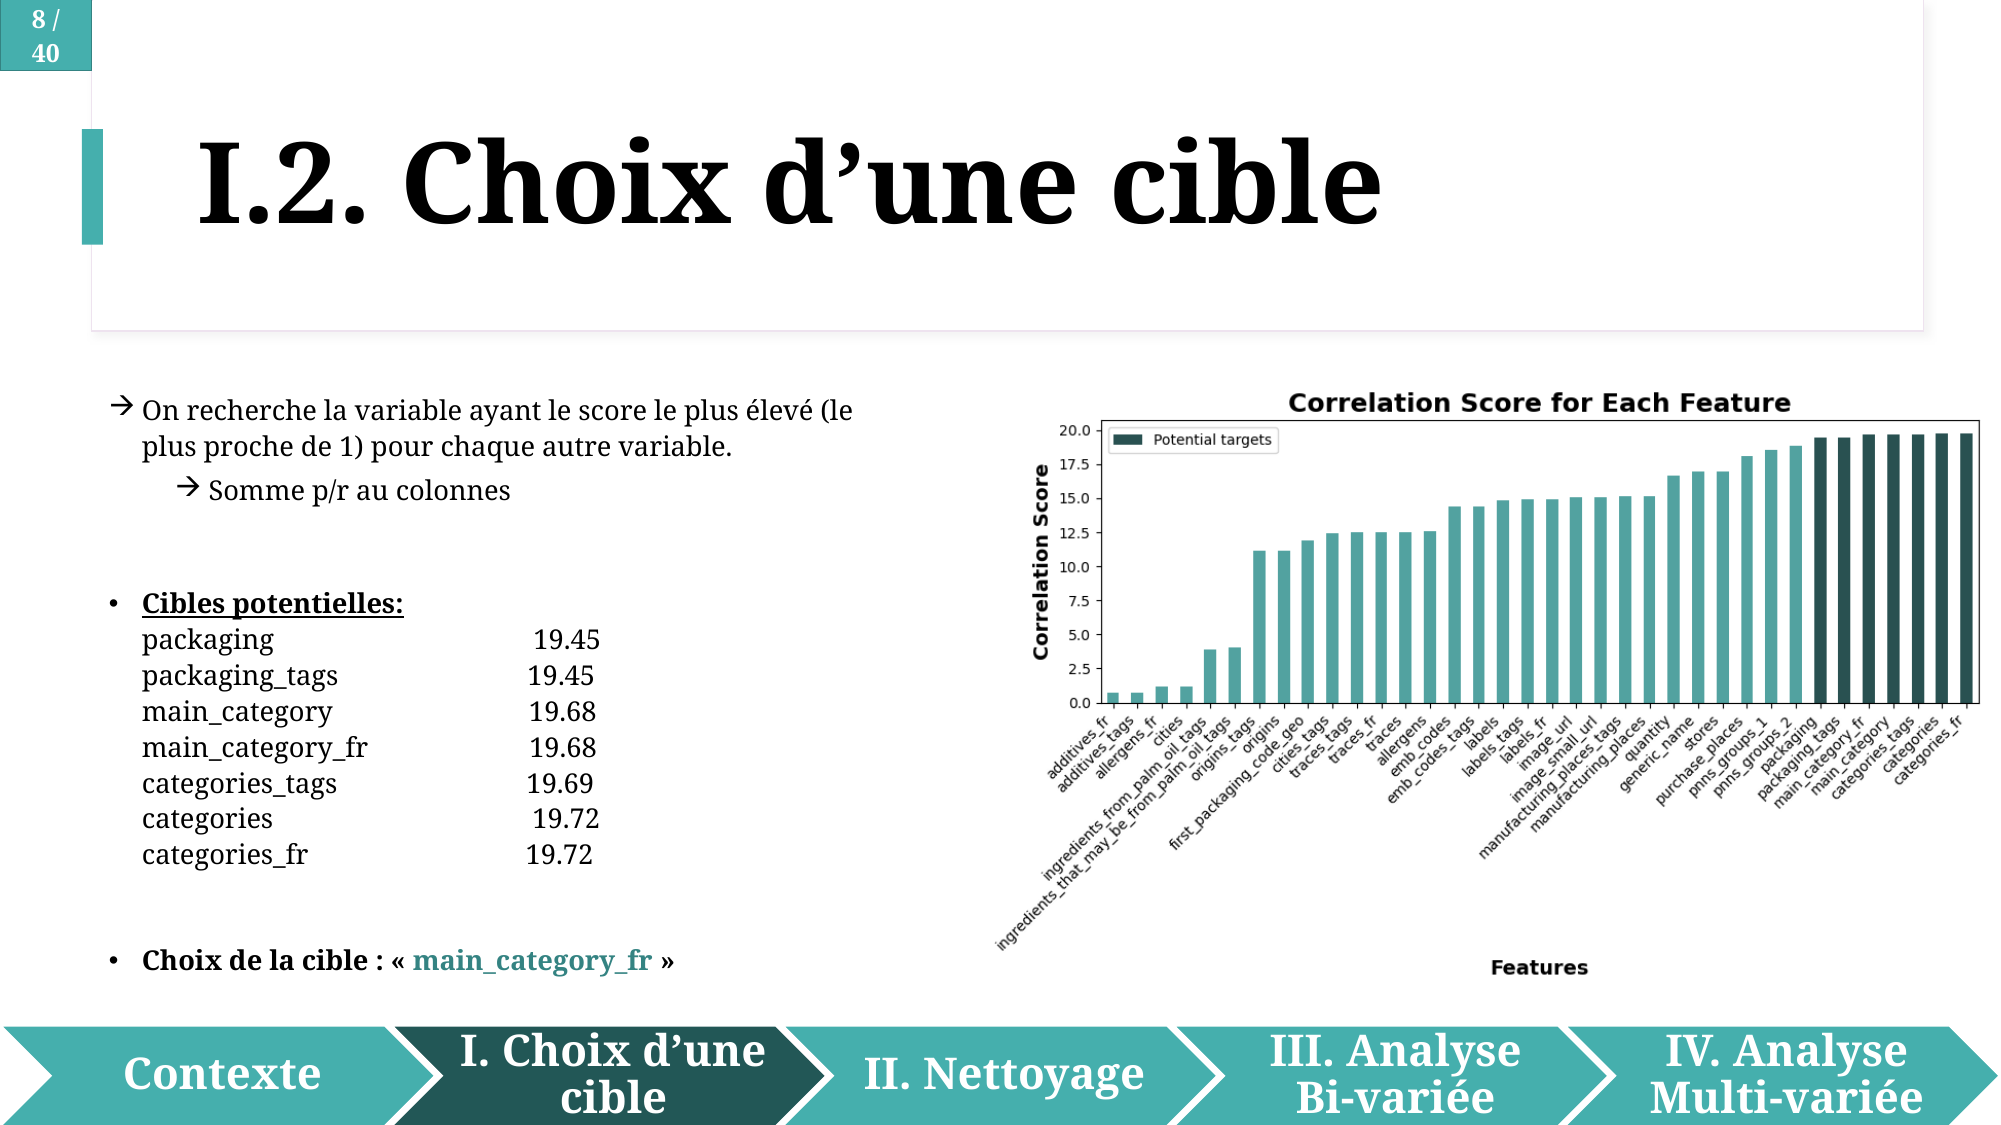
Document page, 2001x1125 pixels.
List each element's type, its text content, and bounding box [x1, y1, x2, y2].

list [984, 382, 1988, 989]
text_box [0, 1025, 2000, 1125]
title I.2. Choix d’une cible [183, 90, 1851, 284]
list On recherche la variable ayant le score le plus élevé (le plus proche de 1) pour chaque autre variable. Somme p/r au colonnes Cibles potentielles: packaging 19.45 packaging_tags 19.45 main_category 19.68 main_category_fr 19.68 categories_tags 19.69 categories 19.72 categories_fr 19.72 Choix de la cible : « main_category_fr » [93, 382, 903, 989]
